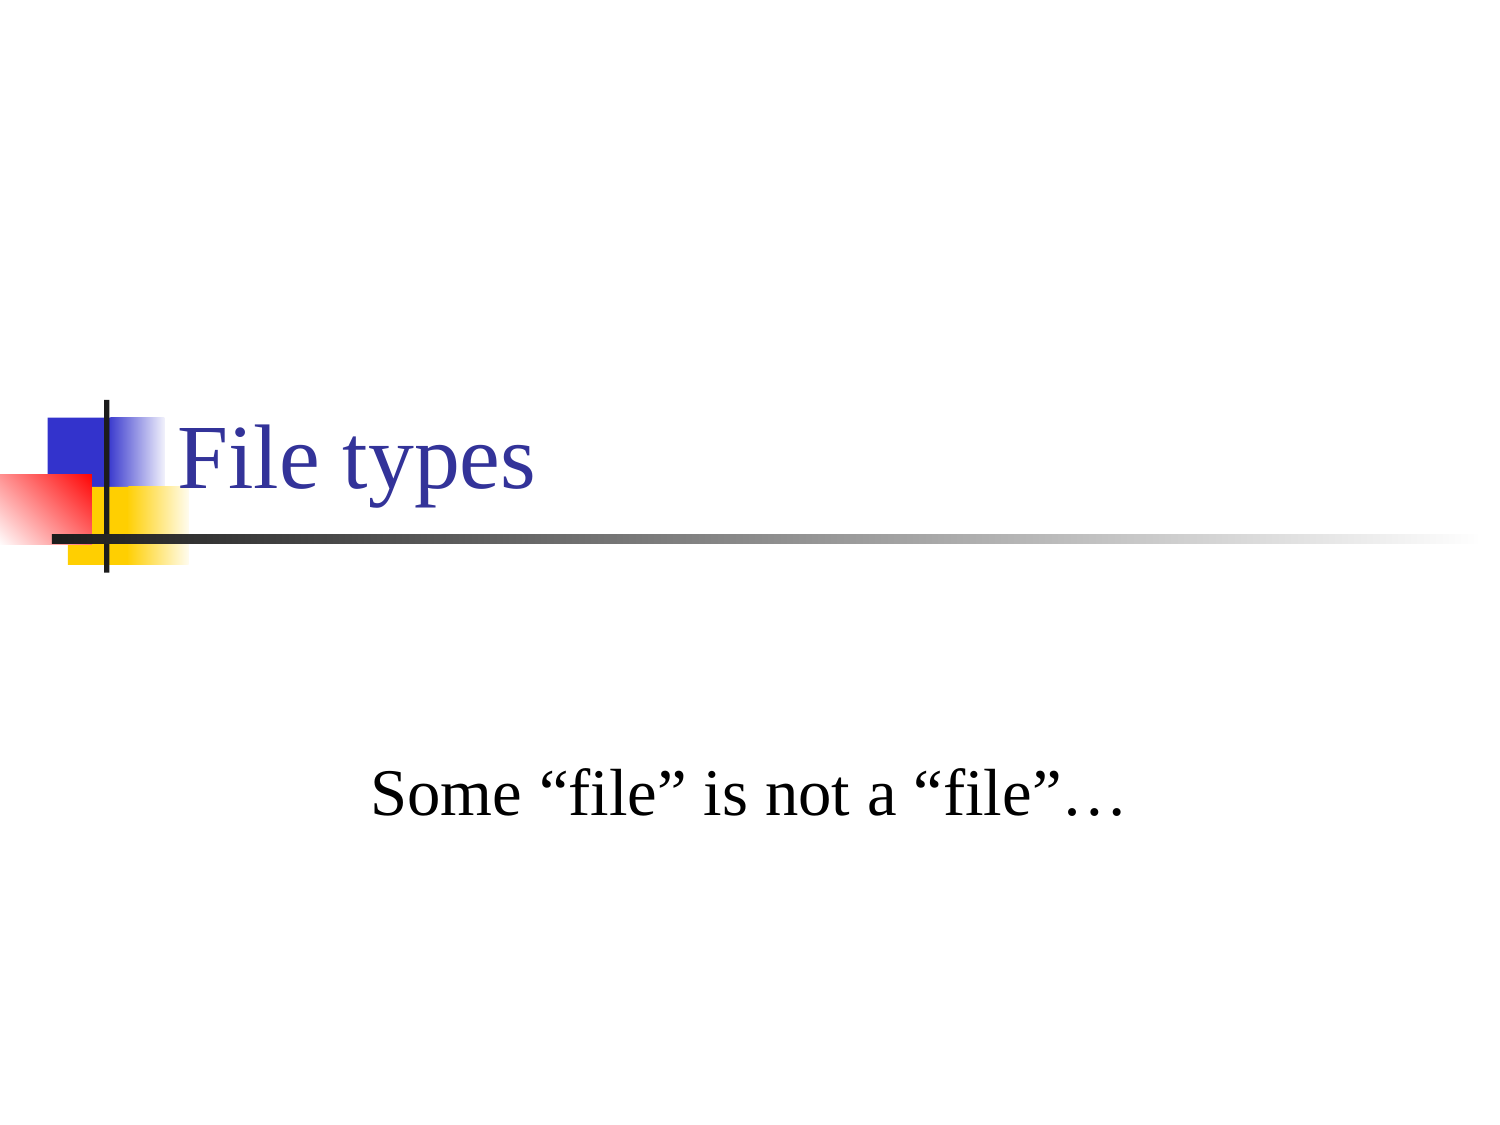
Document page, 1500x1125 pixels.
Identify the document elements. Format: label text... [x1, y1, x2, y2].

title File types [162, 275, 1438, 515]
subtitle Some “file” is not a “file”… [225, 644, 1275, 933]
